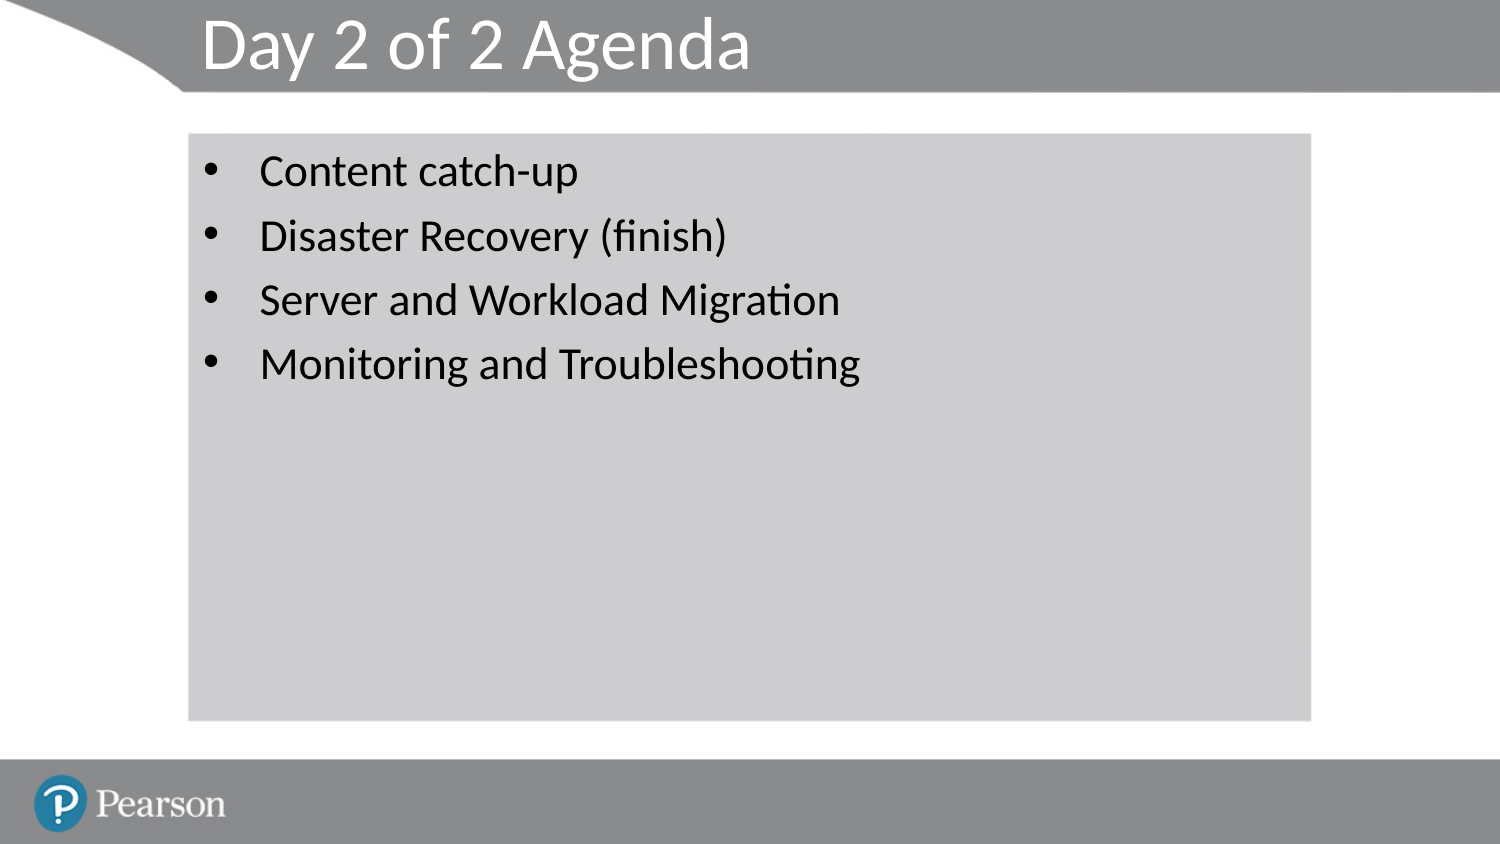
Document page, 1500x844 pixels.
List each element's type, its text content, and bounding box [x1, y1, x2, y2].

list Content catch-up Disaster Recovery (finish) Server and Workload Migration Monitoring and Troubleshooting [188, 133, 1311, 716]
title Day 2 of 2 Agenda [186, 0, 1425, 79]
picture [0, 0, 1500, 844]
